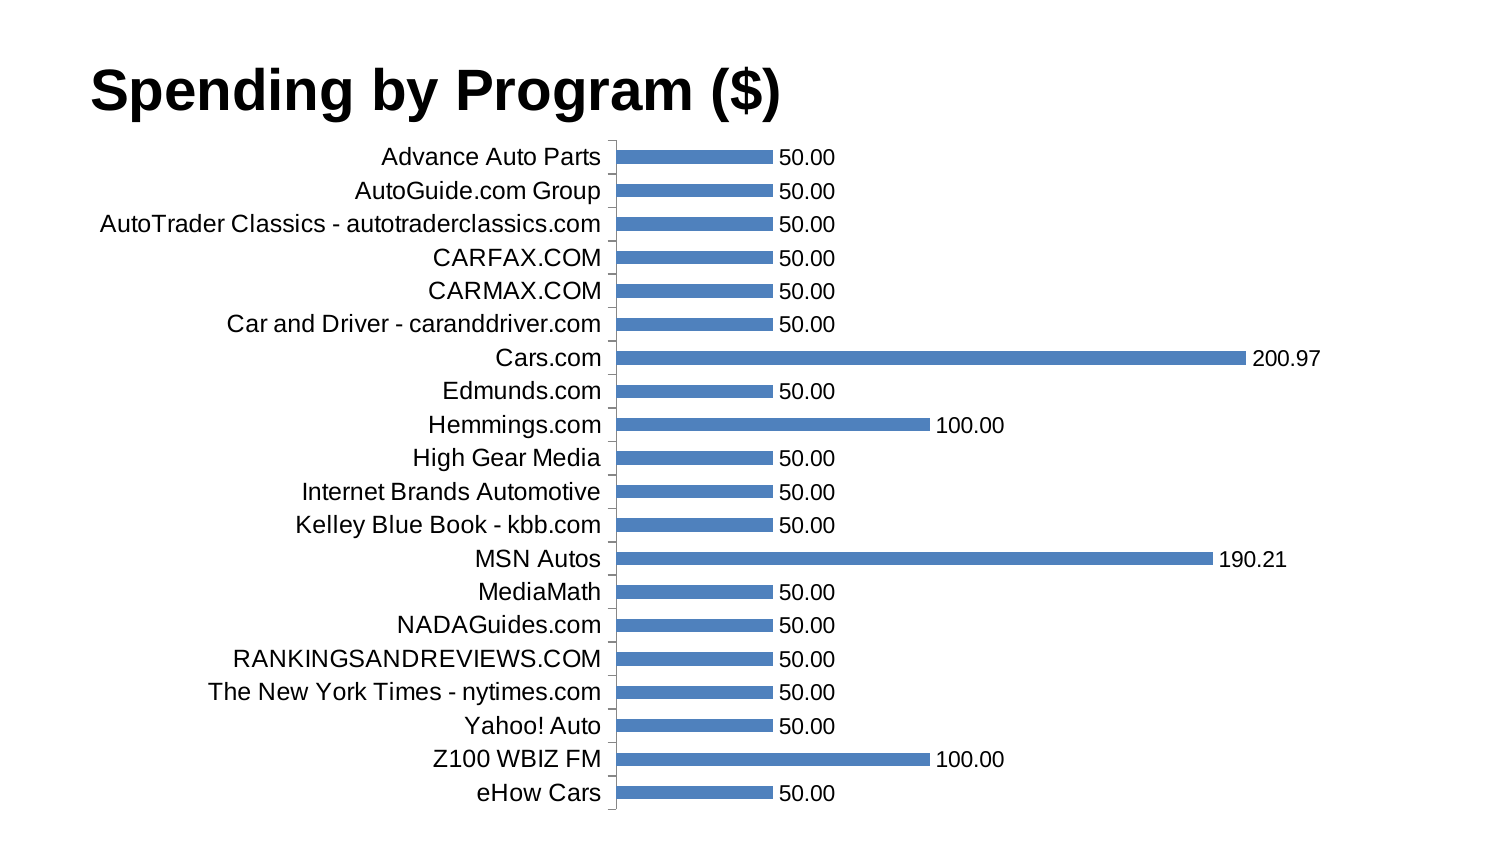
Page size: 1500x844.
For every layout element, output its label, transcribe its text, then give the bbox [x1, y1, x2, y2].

title Spending by Program ($) [75, 45, 1425, 124]
chart [72, 126, 1428, 824]
